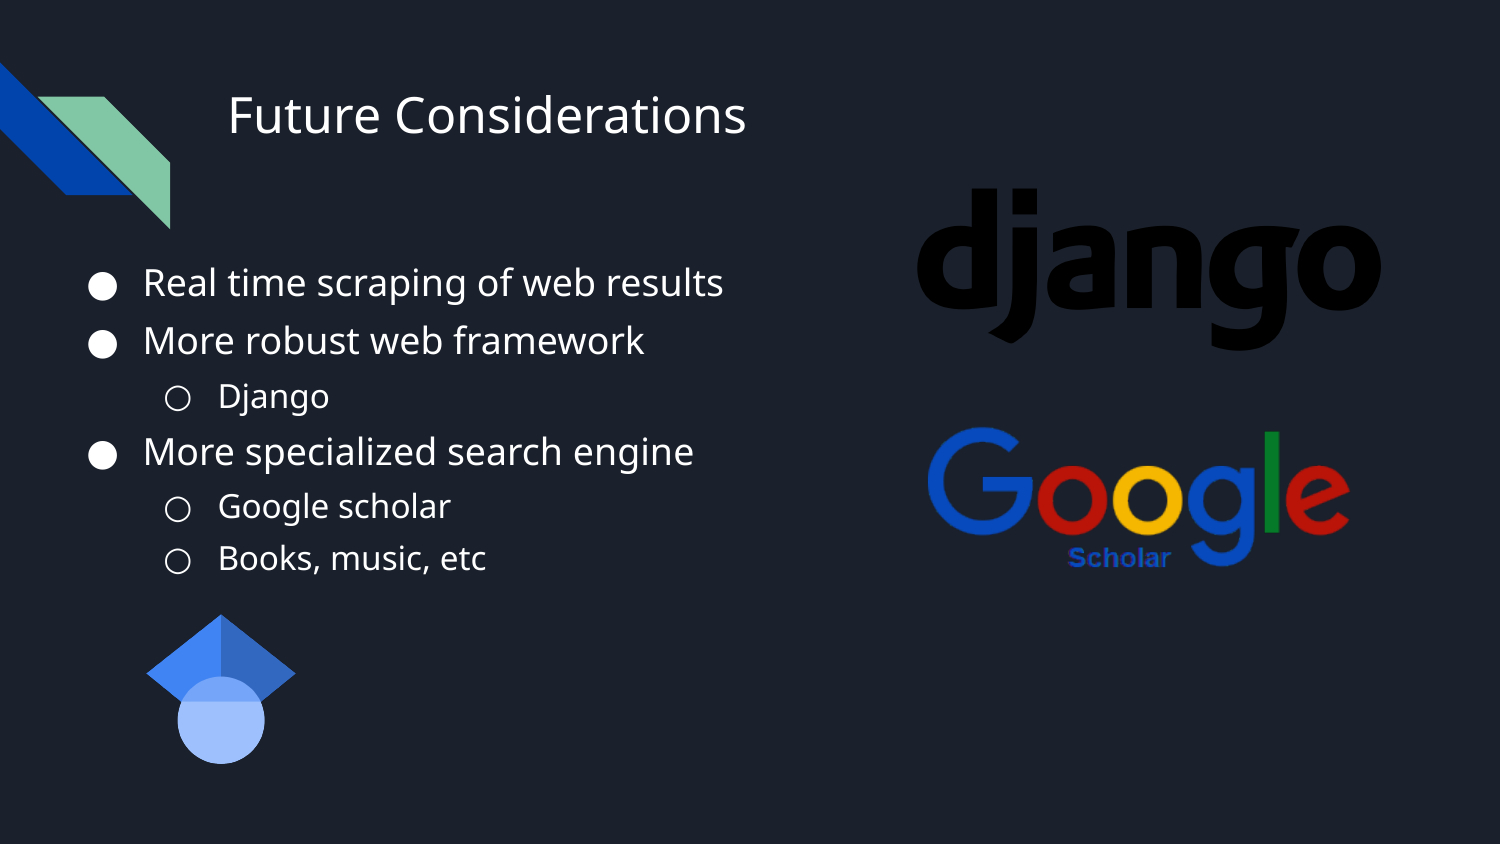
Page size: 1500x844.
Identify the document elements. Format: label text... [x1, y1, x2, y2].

picture [145, 613, 297, 765]
list Real time scraping of web results More robust web framework Django More specialized search engine Google scholar Books, music, etc [52, 233, 1368, 735]
title Future Considerations [212, 64, 1368, 215]
picture [905, 185, 1392, 354]
picture [906, 408, 1368, 586]
